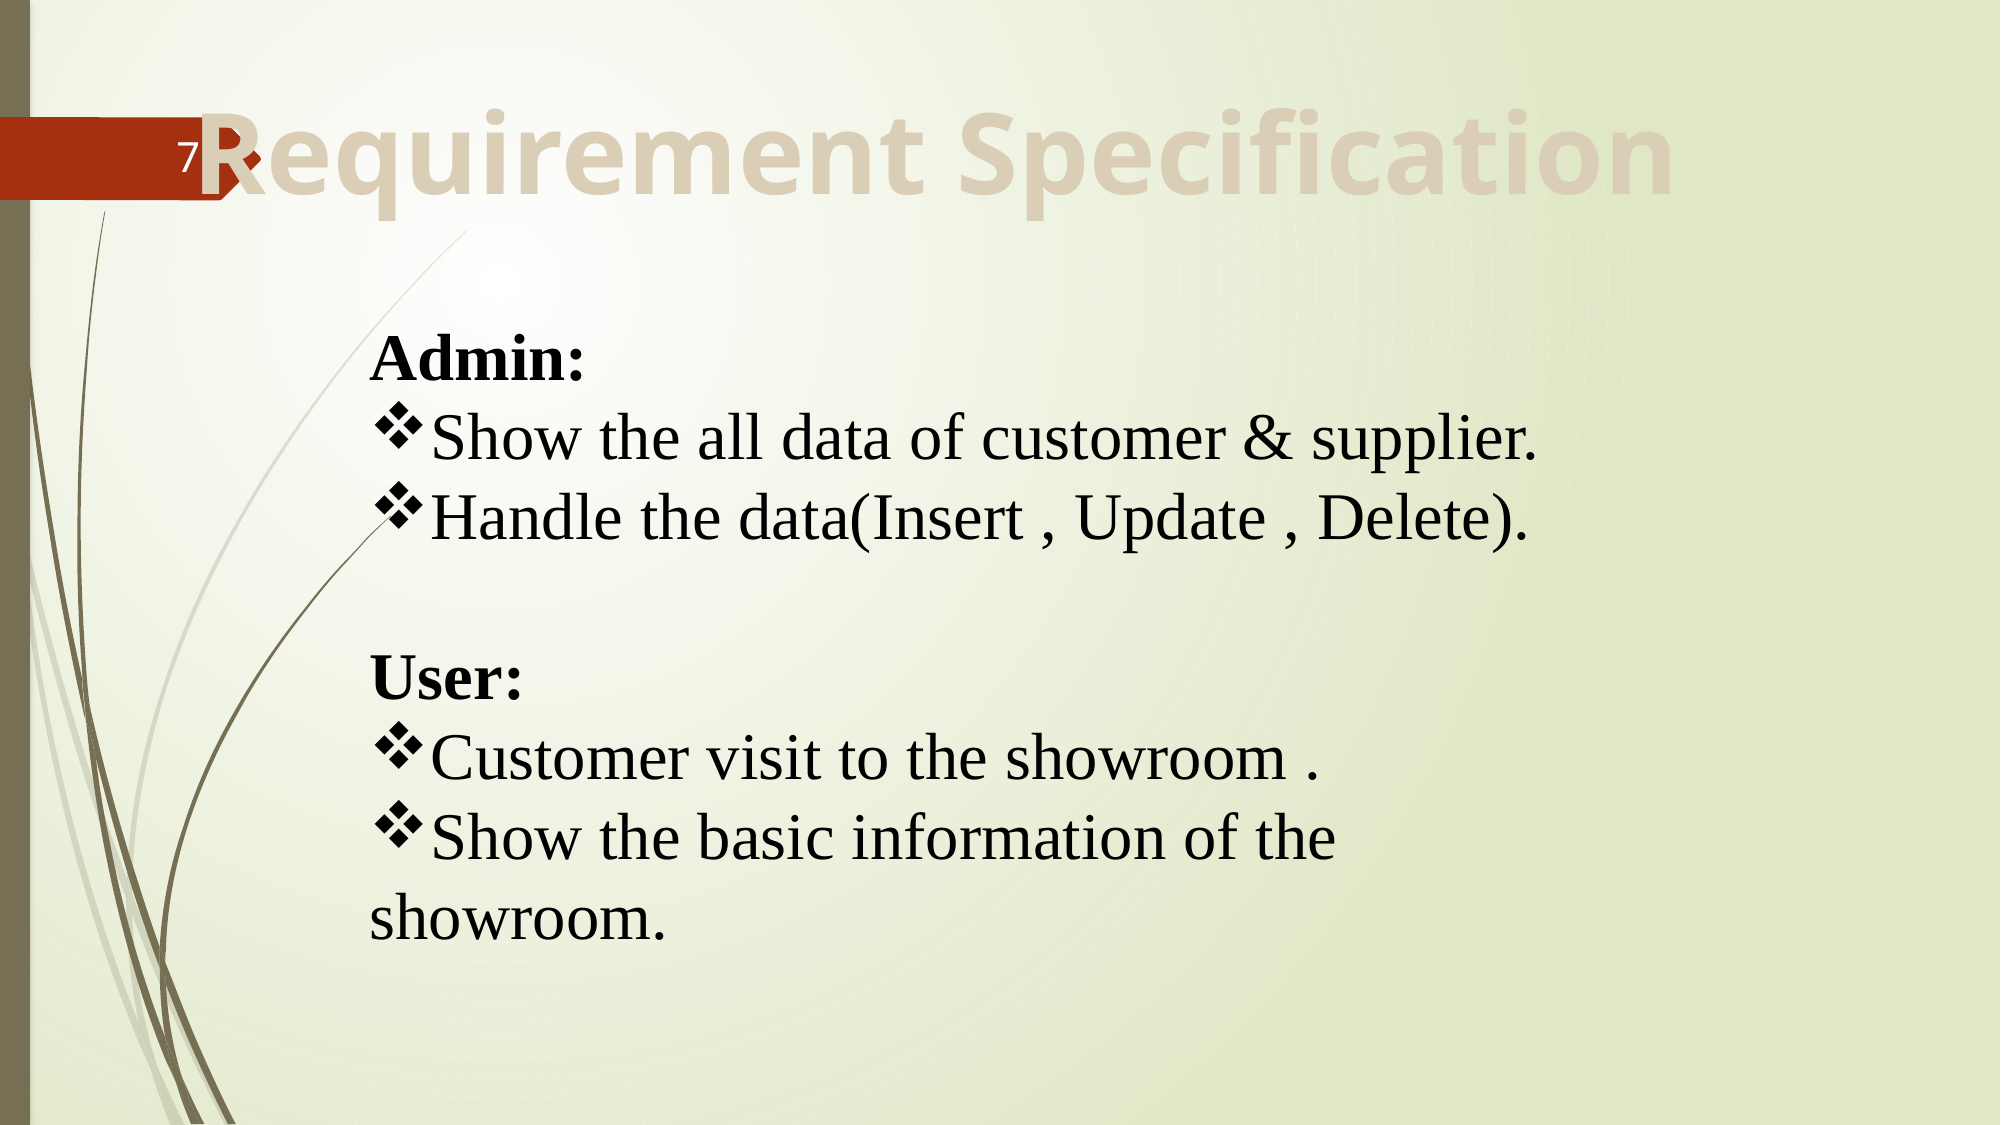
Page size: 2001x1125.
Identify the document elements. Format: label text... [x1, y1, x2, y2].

text_box Admin: Show the all data of customer & supplier. Handle the data(Insert , Update , Delete). User: Customer visit to the showroom . Show the basic information of the showroom. [354, 226, 1697, 961]
text_box Requirement Specification [177, 74, 1695, 225]
slide_number 7 [87, 129, 216, 190]
